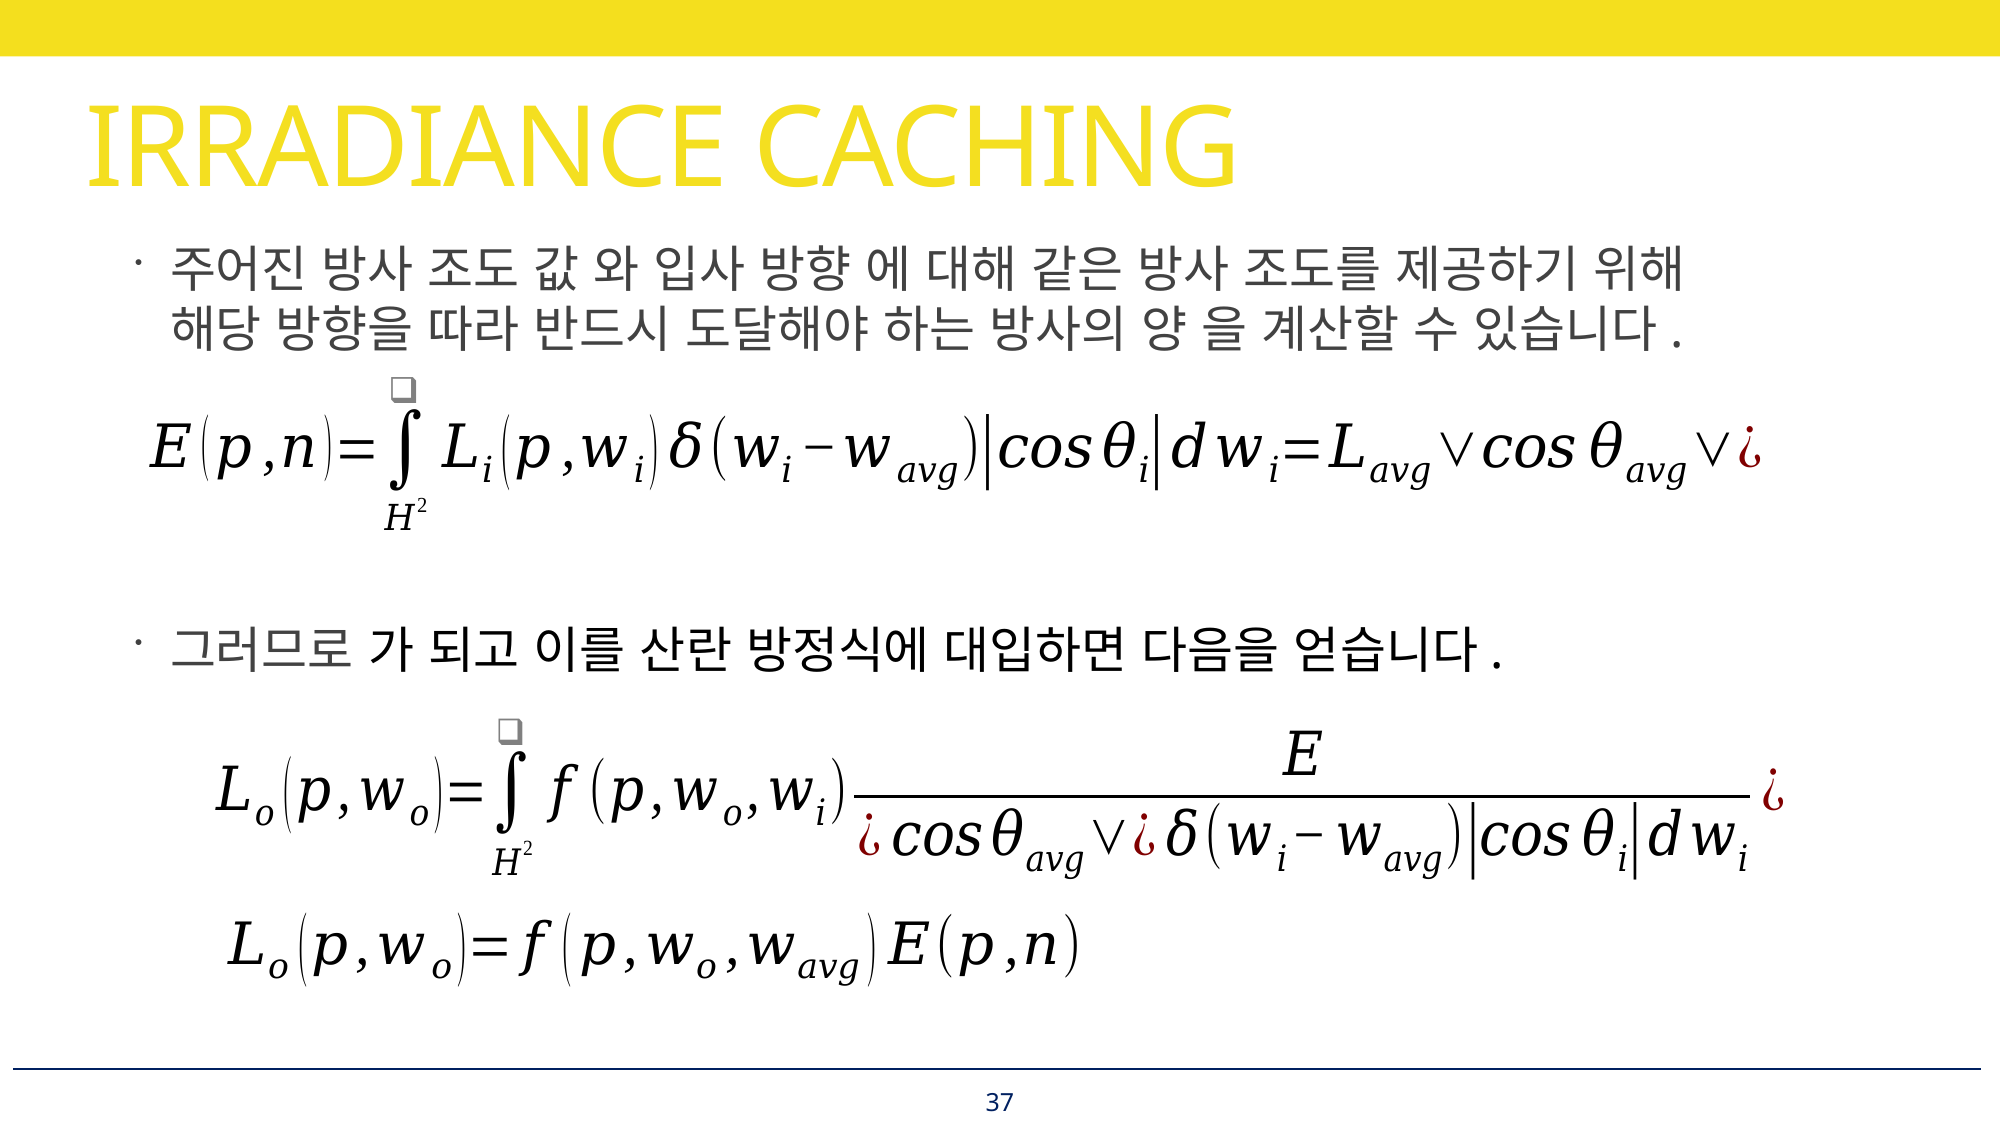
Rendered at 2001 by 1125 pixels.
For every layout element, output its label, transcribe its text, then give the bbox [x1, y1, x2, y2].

title IRRADIANCE CACHING [85, 89, 1915, 212]
slide_number 37 [916, 1078, 1084, 1125]
